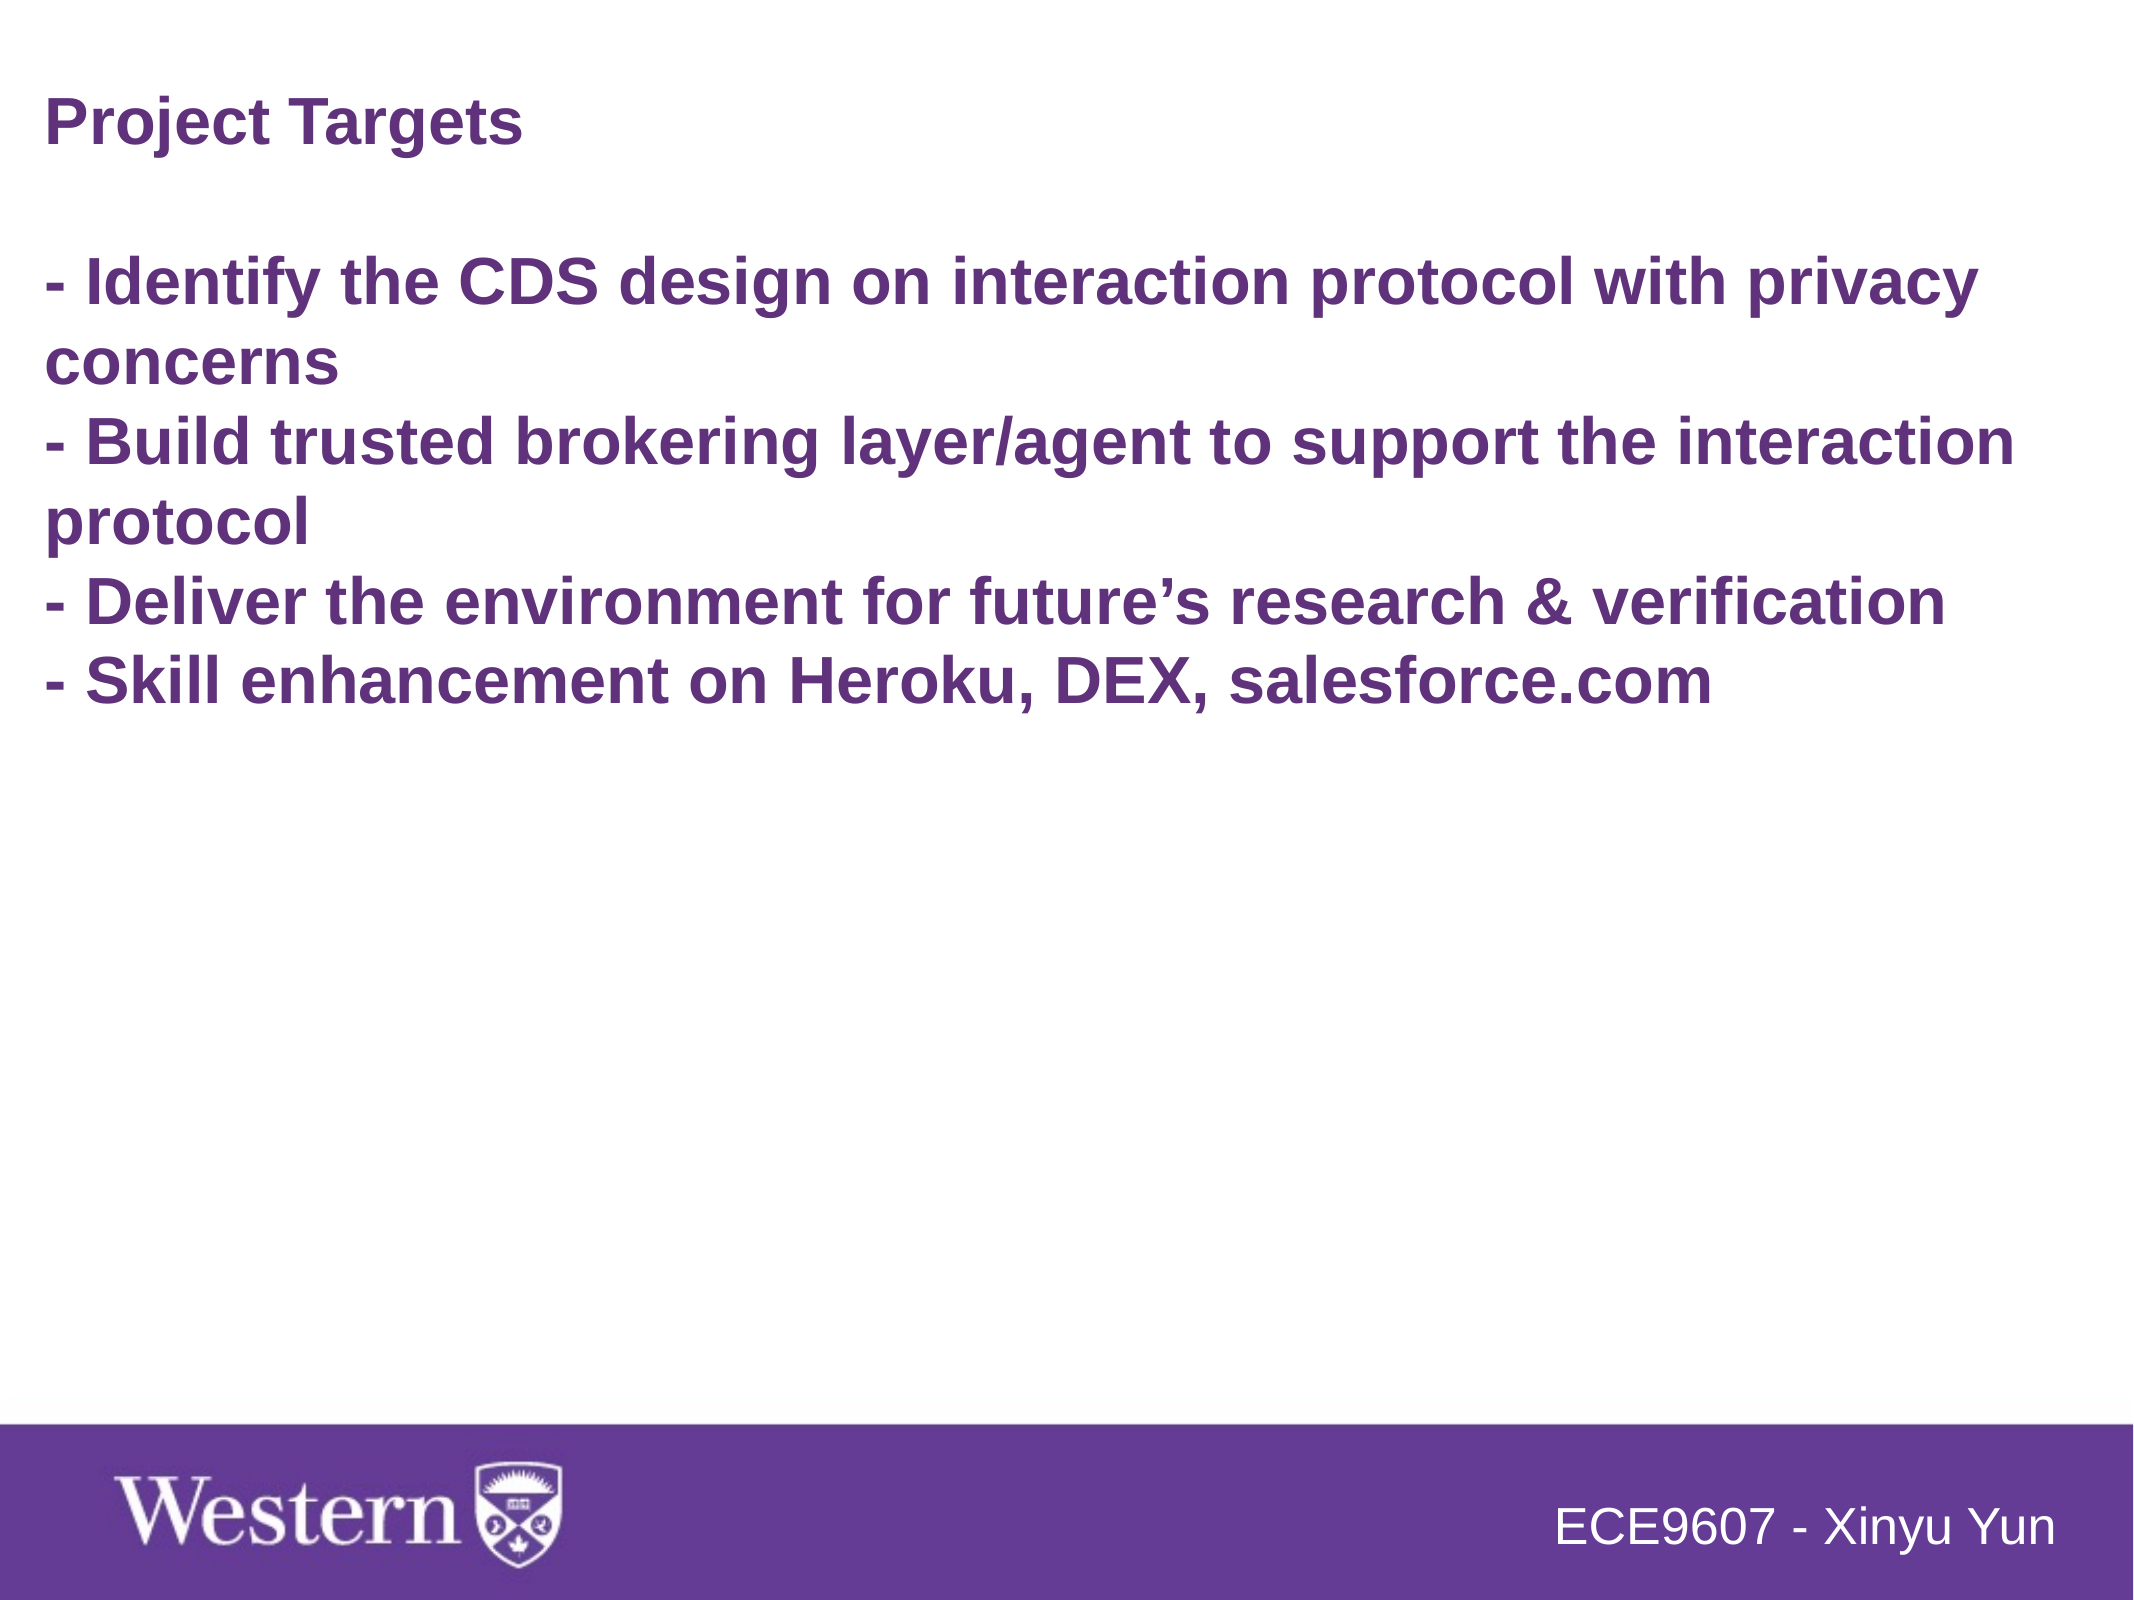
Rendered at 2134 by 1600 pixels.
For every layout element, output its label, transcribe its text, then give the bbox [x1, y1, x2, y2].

text_box ECE9607 - Xinyu Yun [1454, 1484, 2065, 1564]
title Project Targets - Identify the CDS design on interaction protocol with privacy concerns - Build trusted brokering layer/agent to support the interaction protocol - Deliver the environment for future’s research & verification - Skill enhancement on Heroku, DEX, salesforce.com [35, 68, 2048, 1108]
picture [0, 0, 2134, 1600]
